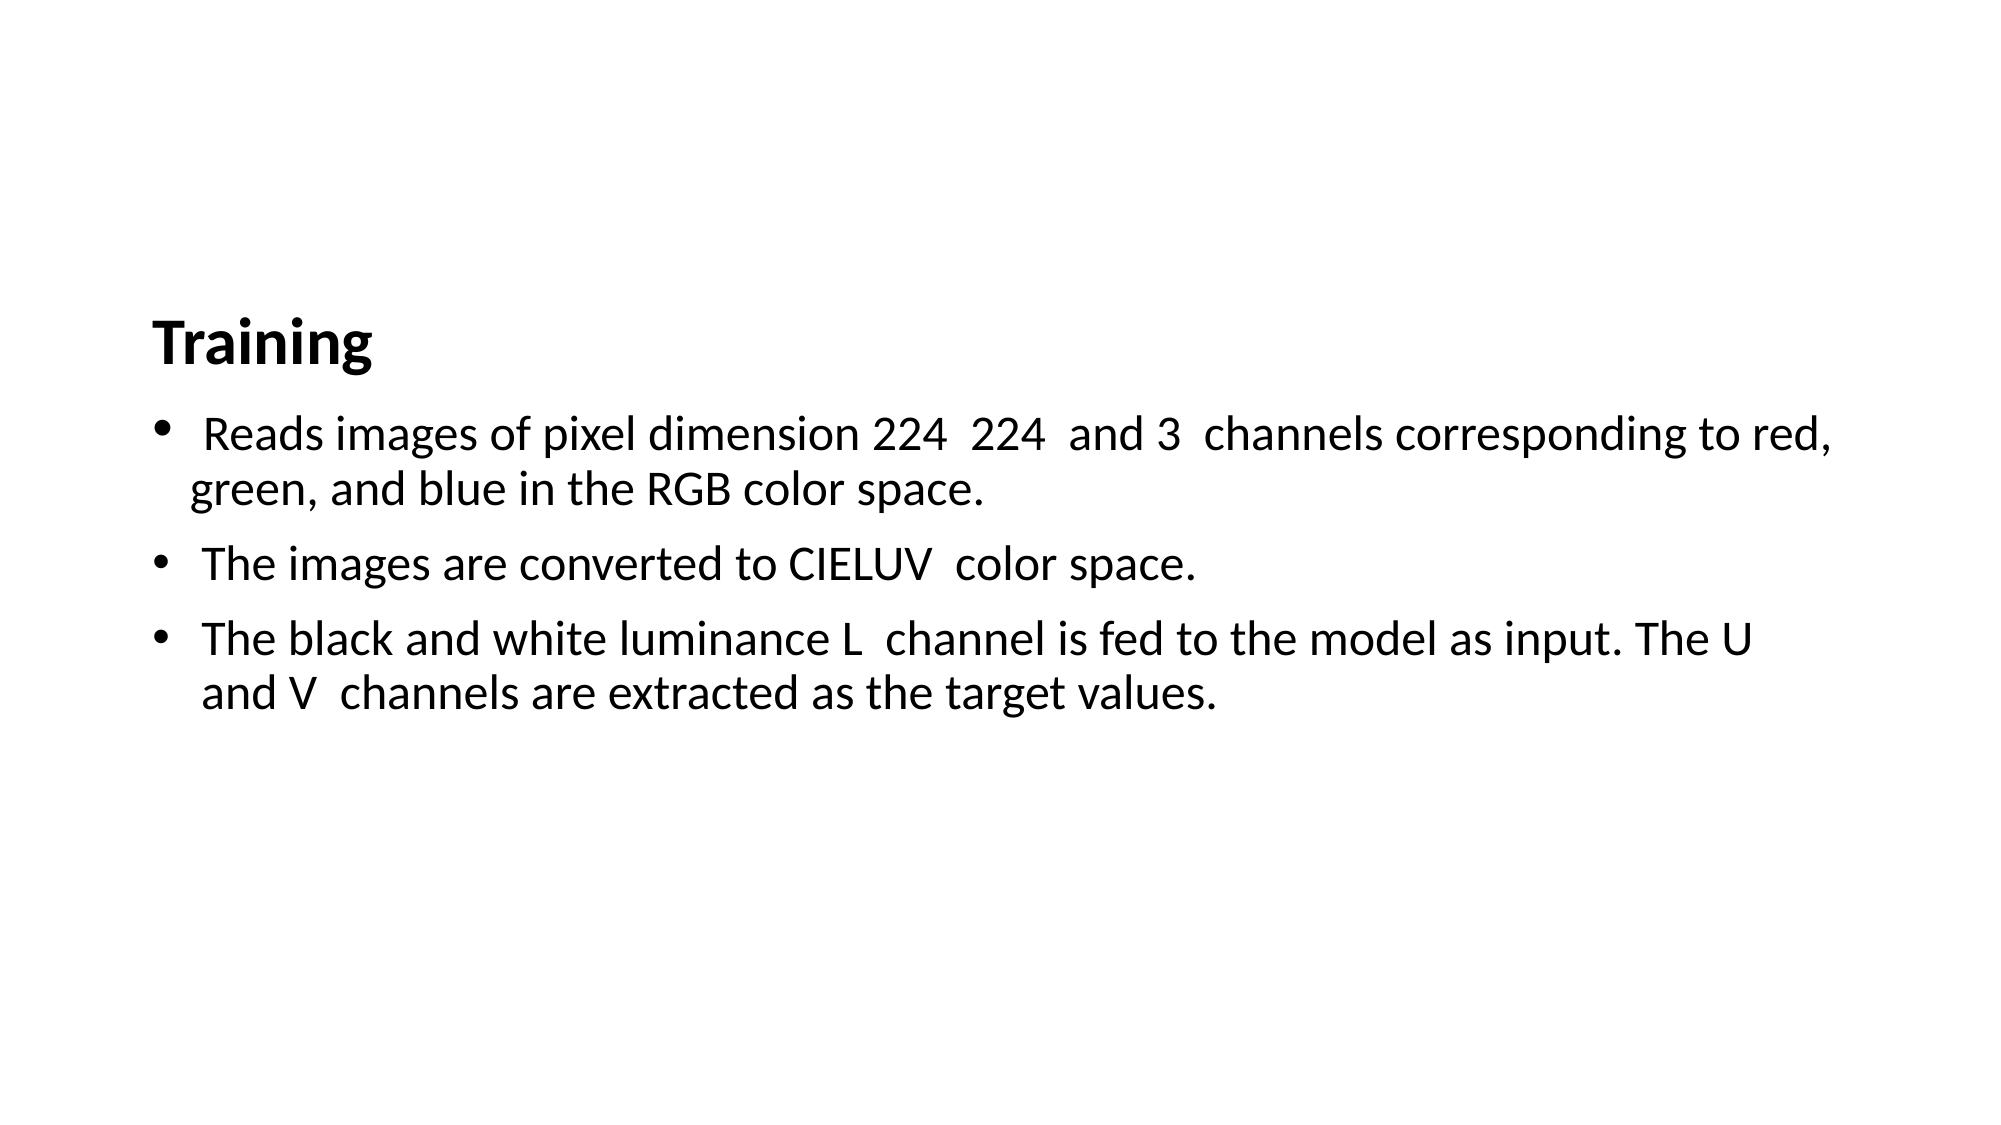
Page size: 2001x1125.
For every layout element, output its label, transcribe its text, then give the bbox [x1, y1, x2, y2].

list Training Reads images of pixel dimension 224 224 and 3 channels corresponding to red, green, and blue in the RGB color space. The images are converted to CIELUV color space. The black and white luminance L channel is fed to the model as input. The U and V channels are extracted as the target values. [137, 299, 1863, 1014]
